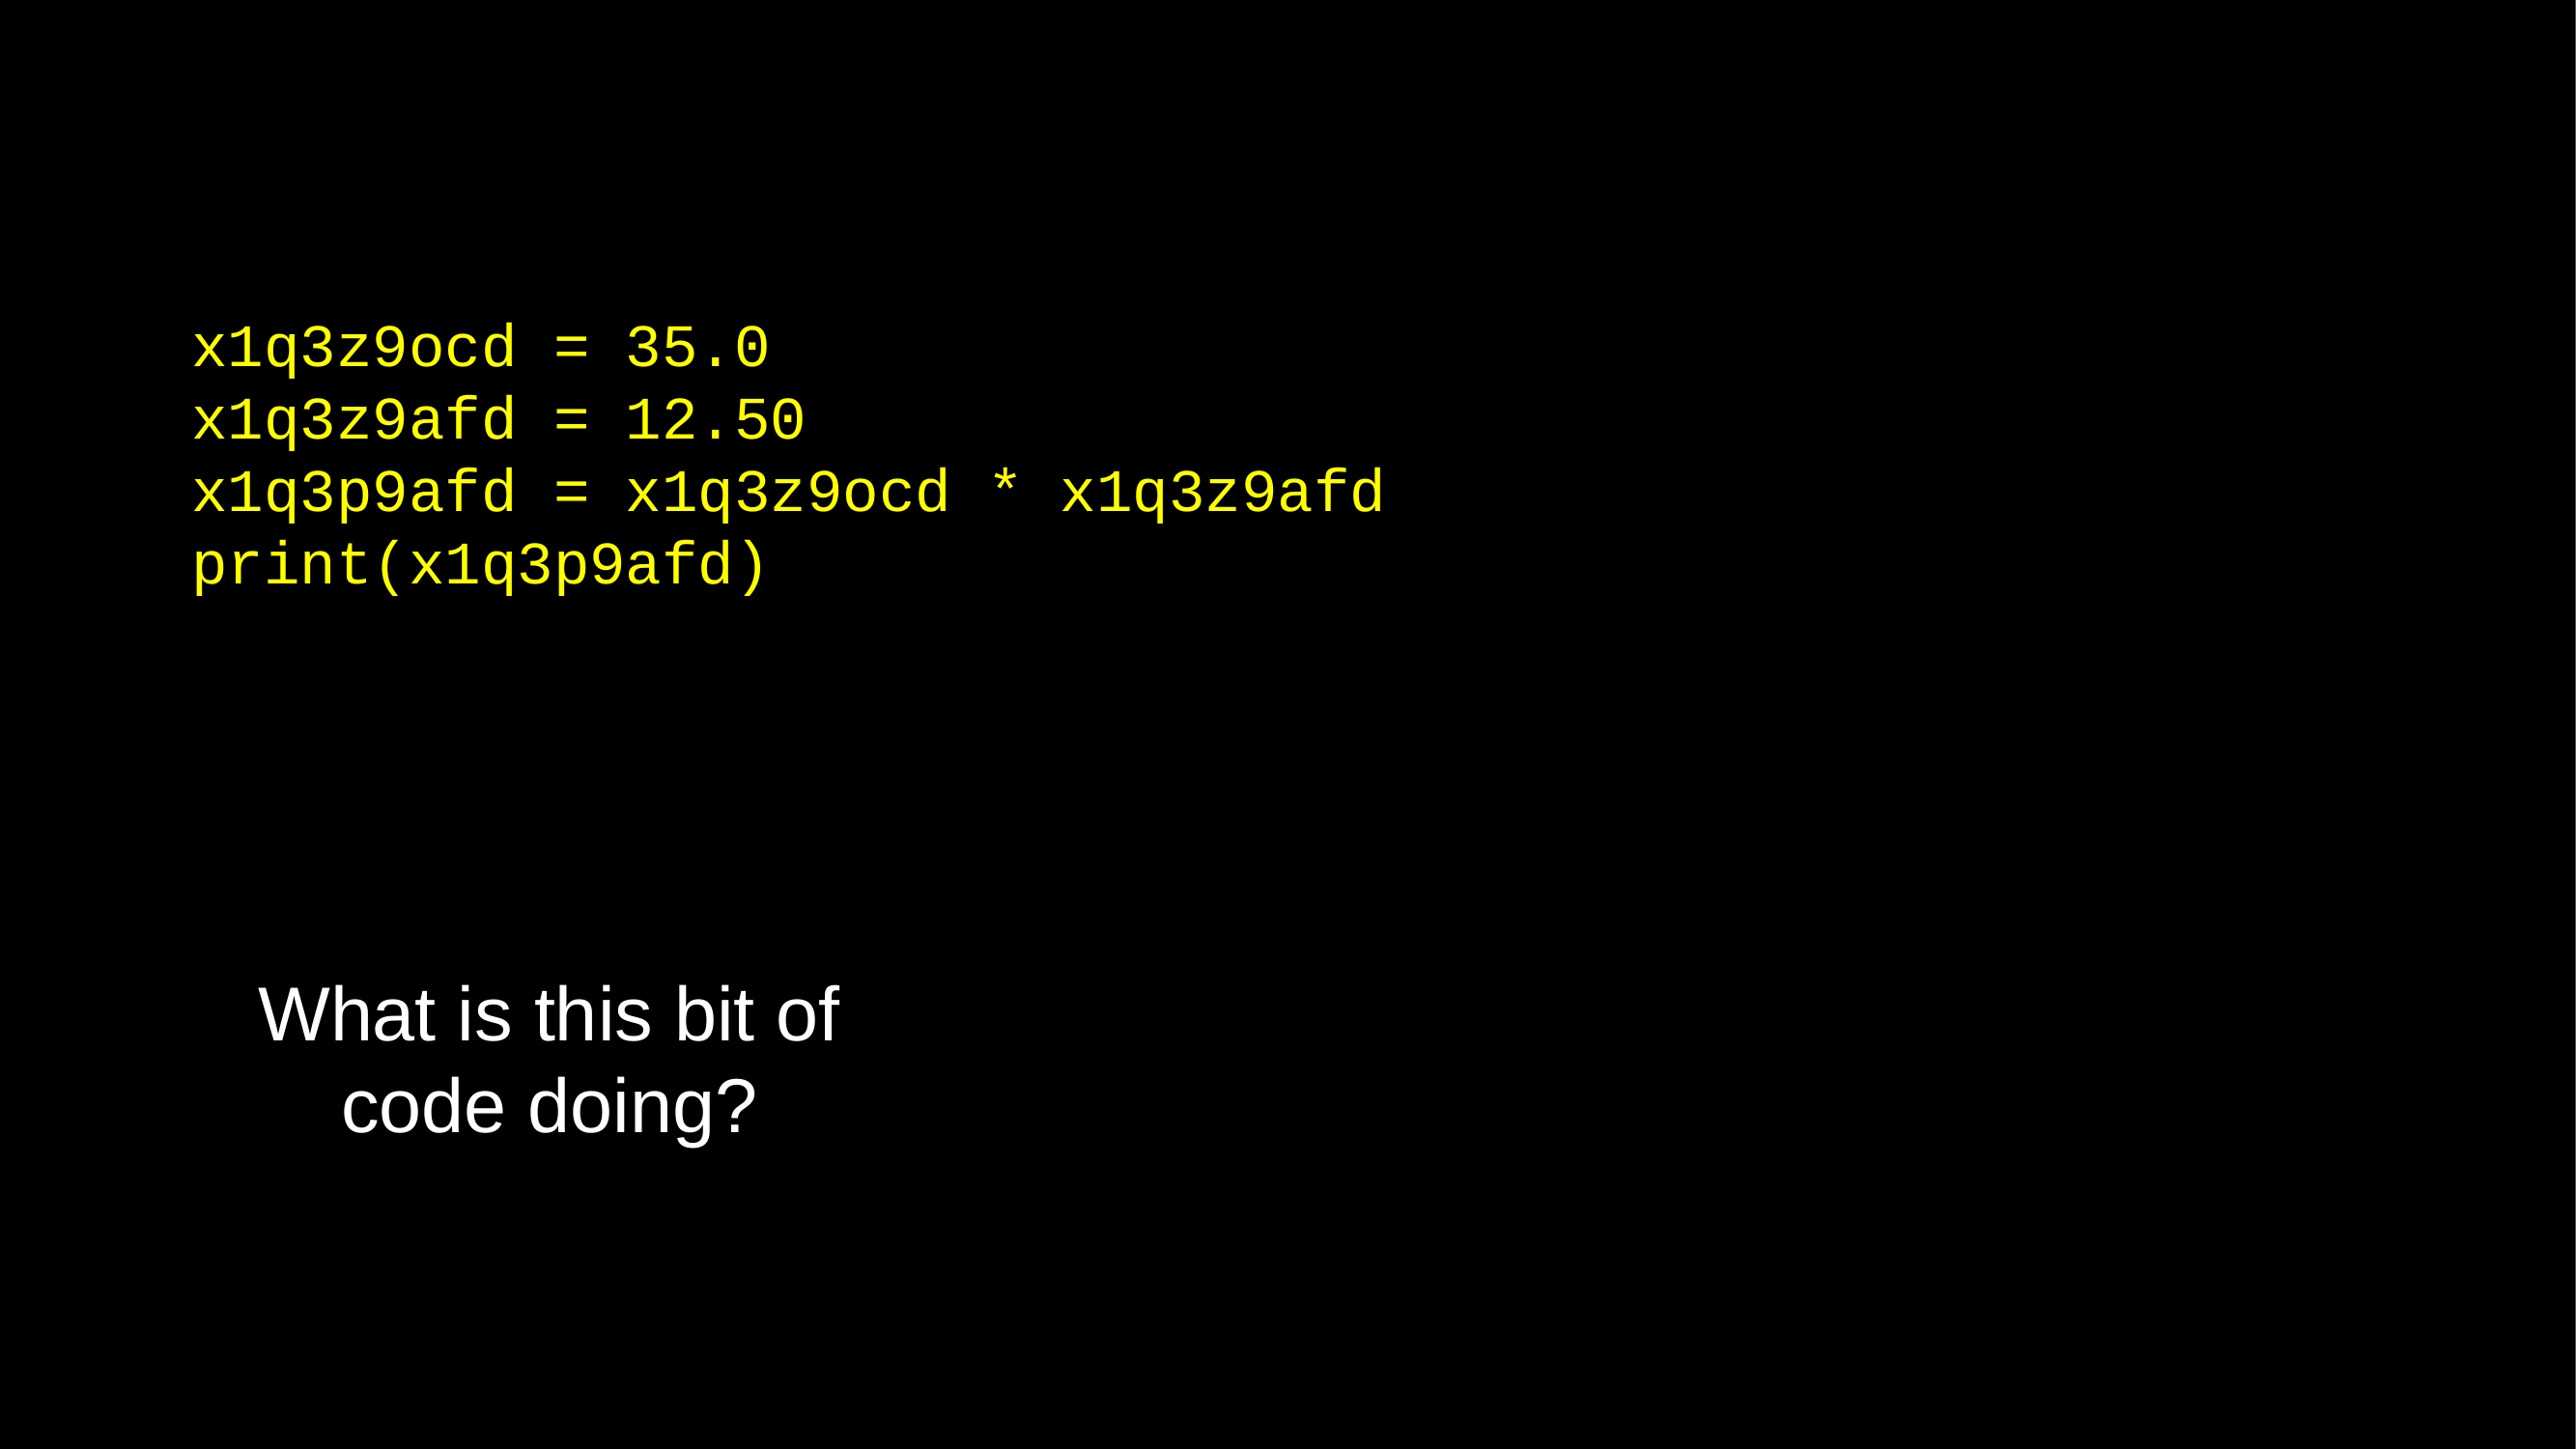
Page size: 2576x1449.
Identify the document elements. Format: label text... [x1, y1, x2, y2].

text_box What is this bit of code doing? [243, 959, 856, 1153]
text_box x1q3z9ocd = 35.0 x1q3z9afd = 12.50 x1q3p9afd = x1q3z9ocd * x1q3z9afd print(x1q3p9afd) [191, 266, 1514, 637]
